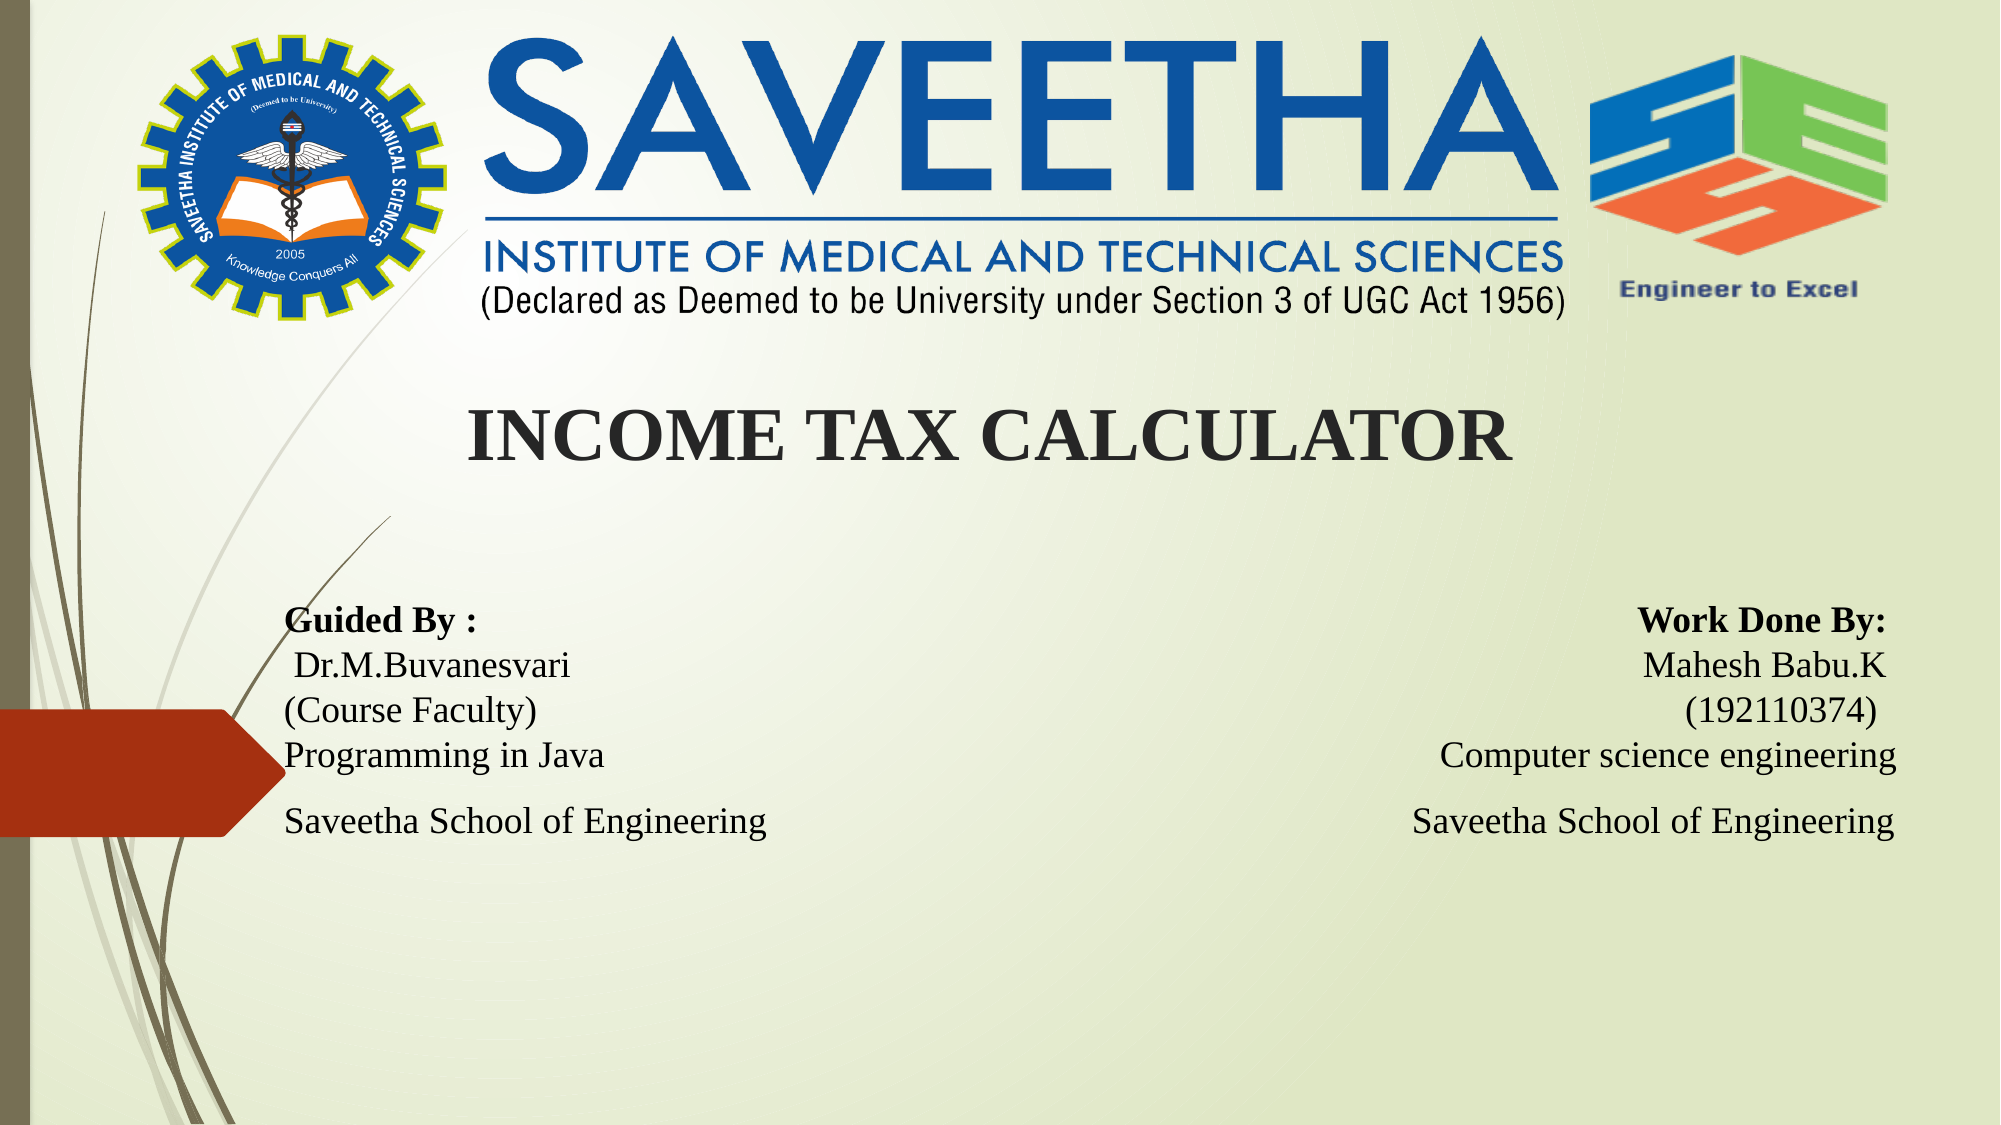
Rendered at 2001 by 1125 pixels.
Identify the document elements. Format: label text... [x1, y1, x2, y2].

title INCOME TAX CALCULATOR [451, 377, 1909, 484]
subtitle Guided By : Work Done By: Dr.M.Buvanesvari Mahesh Babu.K (Course Faculty) (192110374) Programming in Java Computer science engineering Saveetha School of Engineering Saveetha School of Engineering [269, 587, 1964, 969]
picture [136, 34, 1564, 321]
picture [1589, 55, 1888, 301]
